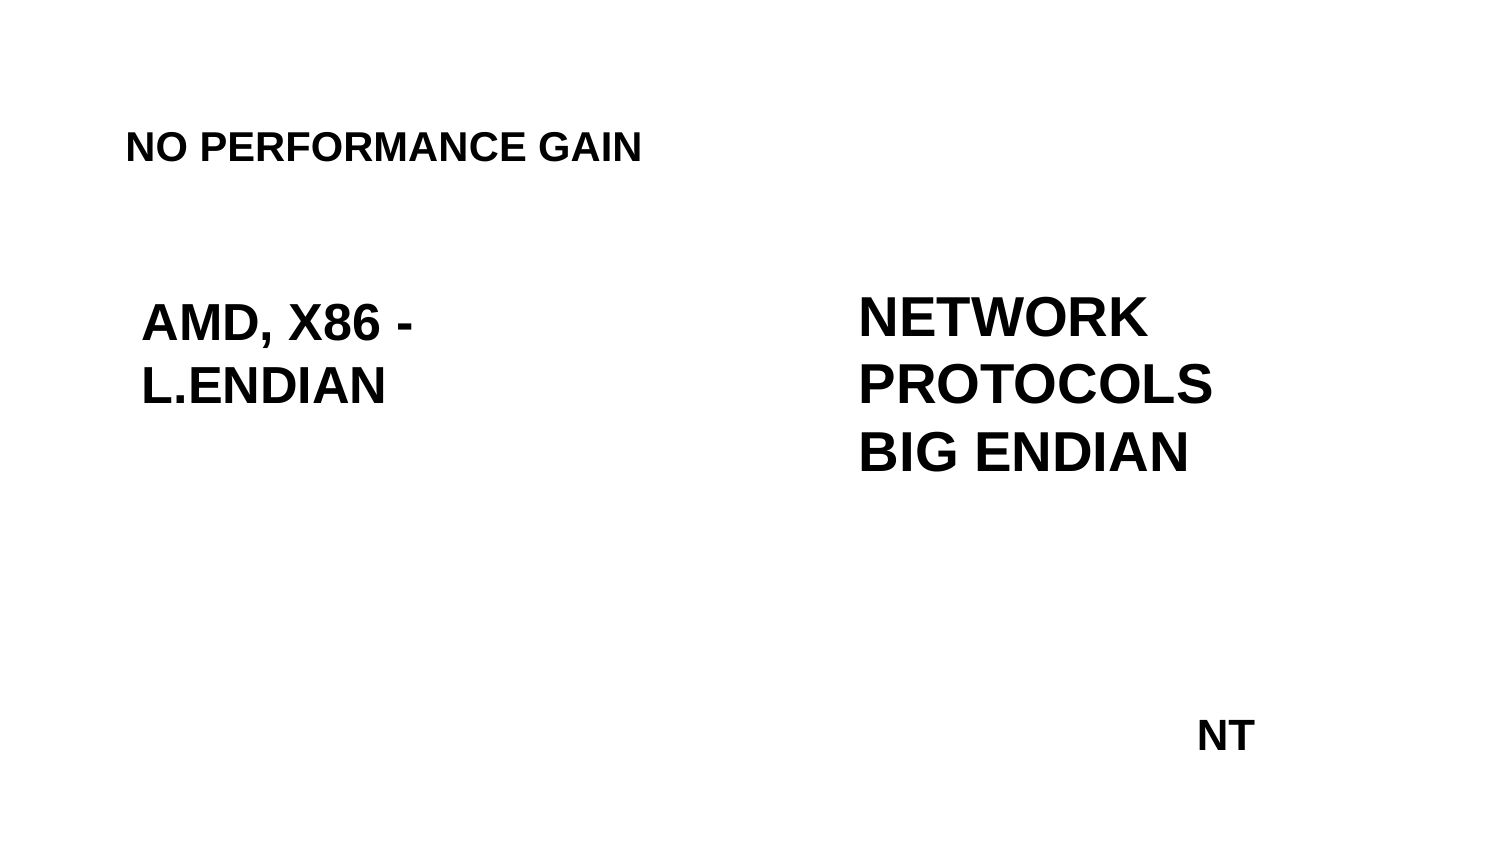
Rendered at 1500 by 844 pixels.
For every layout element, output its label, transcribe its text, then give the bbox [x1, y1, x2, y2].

text_box NO PERFORMANCE GAIN [110, 104, 686, 185]
text_box AMD, X86 - L.ENDIAN [126, 273, 664, 429]
text_box NETWORK PROTOCOLS BIG ENDIAN [843, 264, 1500, 498]
text_box NT [1181, 691, 1364, 774]
